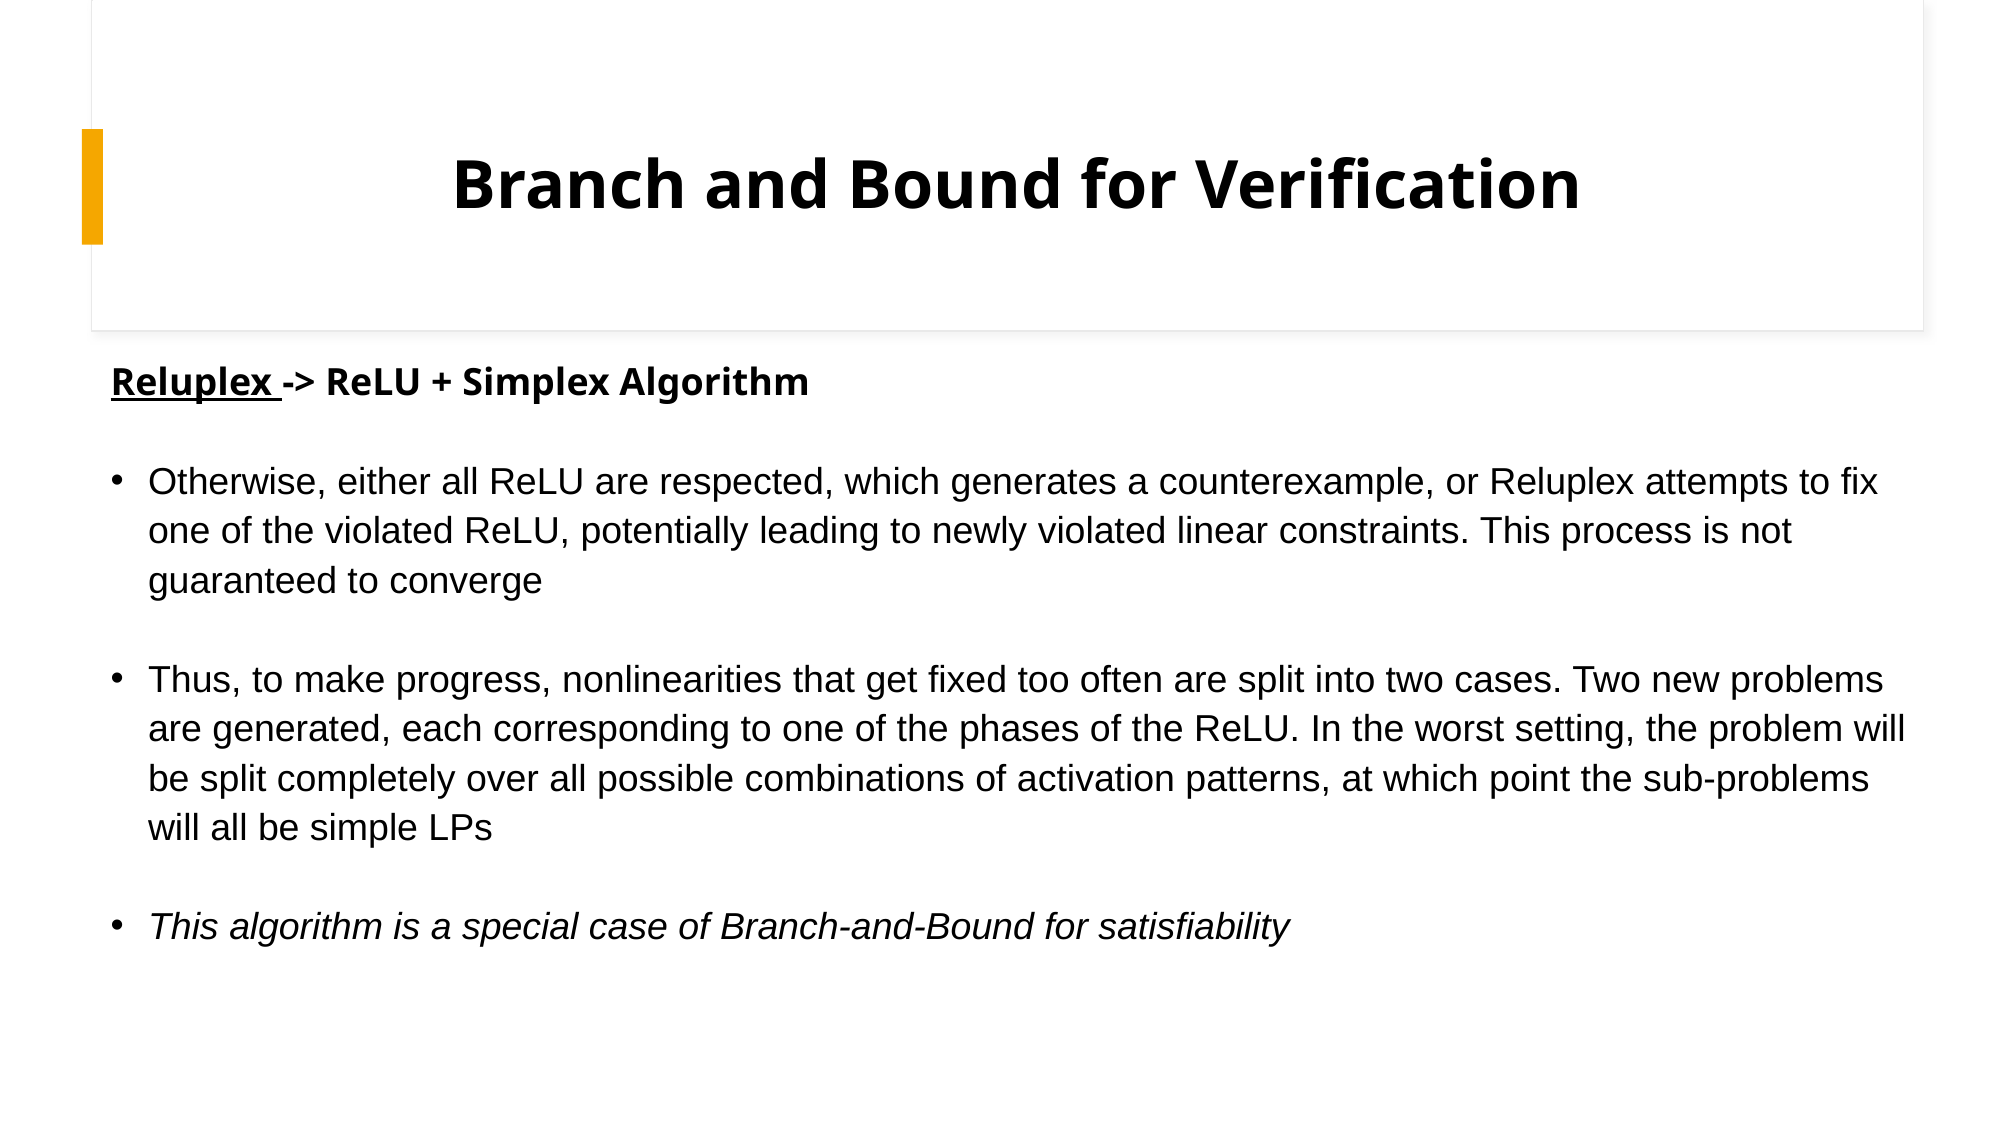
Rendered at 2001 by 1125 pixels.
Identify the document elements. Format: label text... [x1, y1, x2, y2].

list Reluplex -> ReLU + Simplex Algorithm Otherwise, either all ReLU are respected, which generates a counterexample, or Reluplex attempts to fix one of the violated ReLU, potentially leading to newly violated linear constraints. This process is not guaranteed to converge Thus, to make progress, nonlinearities that get fixed too often are split into two cases. Two new problems are generated, each corresponding to one of the phases of the ReLU. In the worst setting, the problem will be split completely over all possible combinations of activation patterns, at which point the sub-problems will all be simple LPs This algorithm is a special case of Branch-and-Bound for satisfiability [95, 345, 1930, 1091]
title Branch and Bound for Verification [183, 90, 1851, 284]
